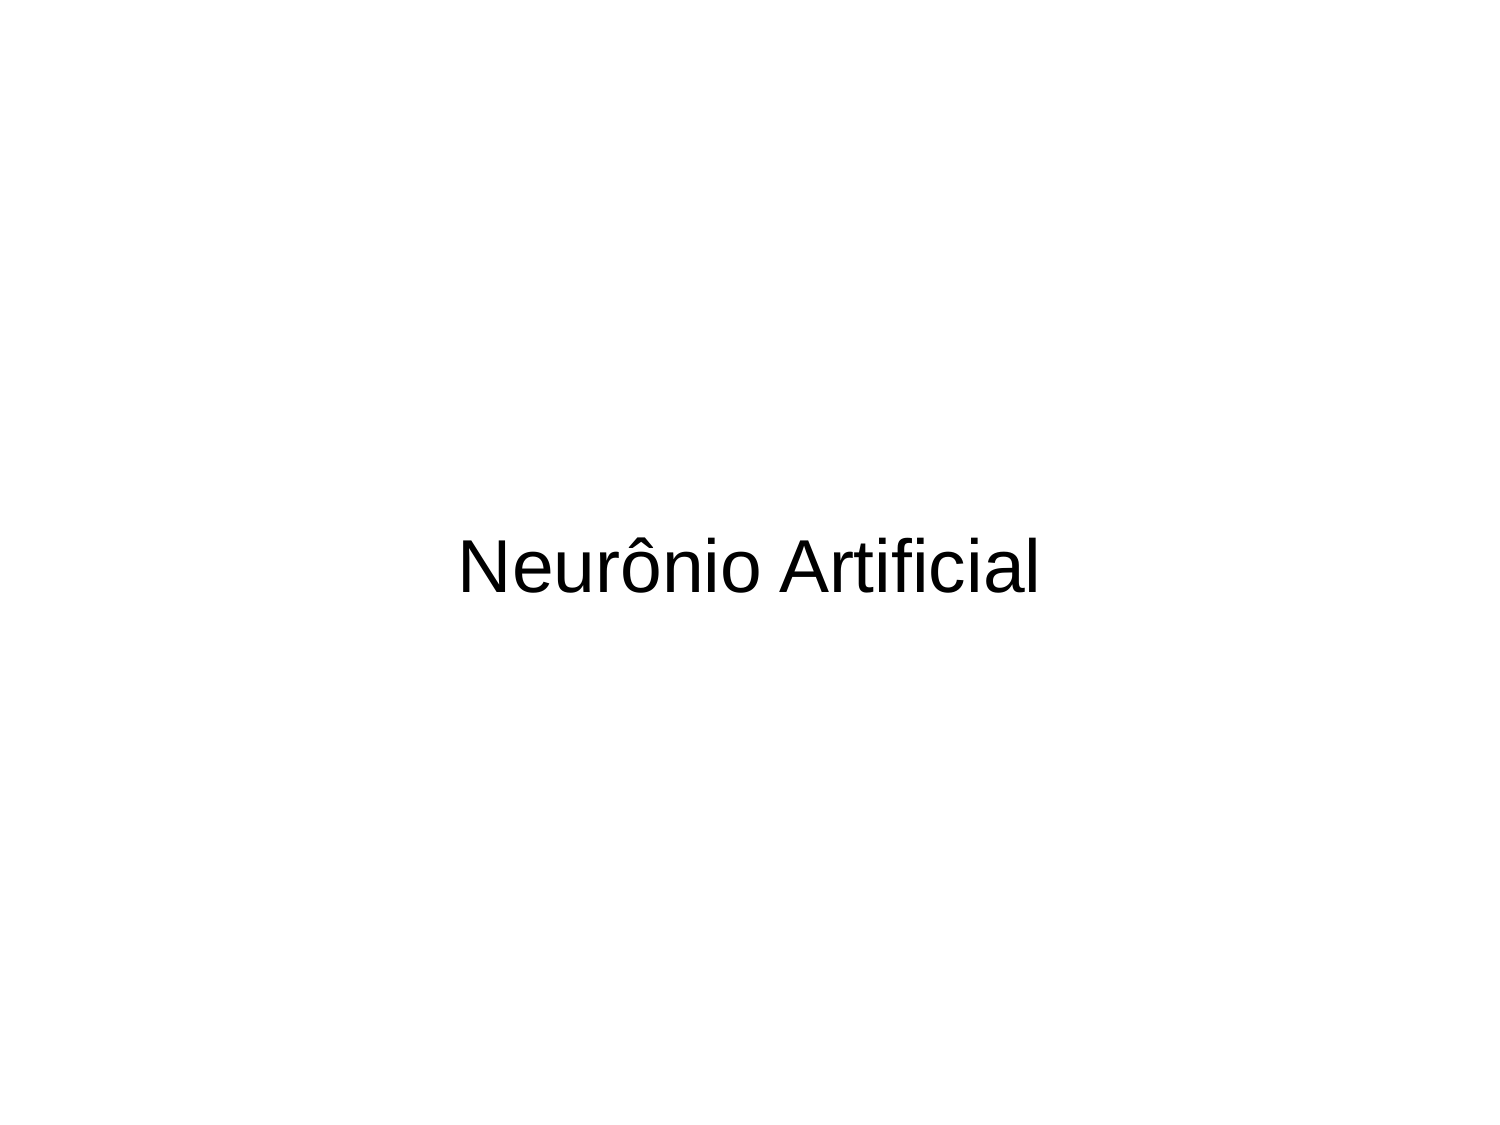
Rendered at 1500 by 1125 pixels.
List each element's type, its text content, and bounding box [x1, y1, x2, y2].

title Neurônio Artificial [51, 470, 1449, 655]
